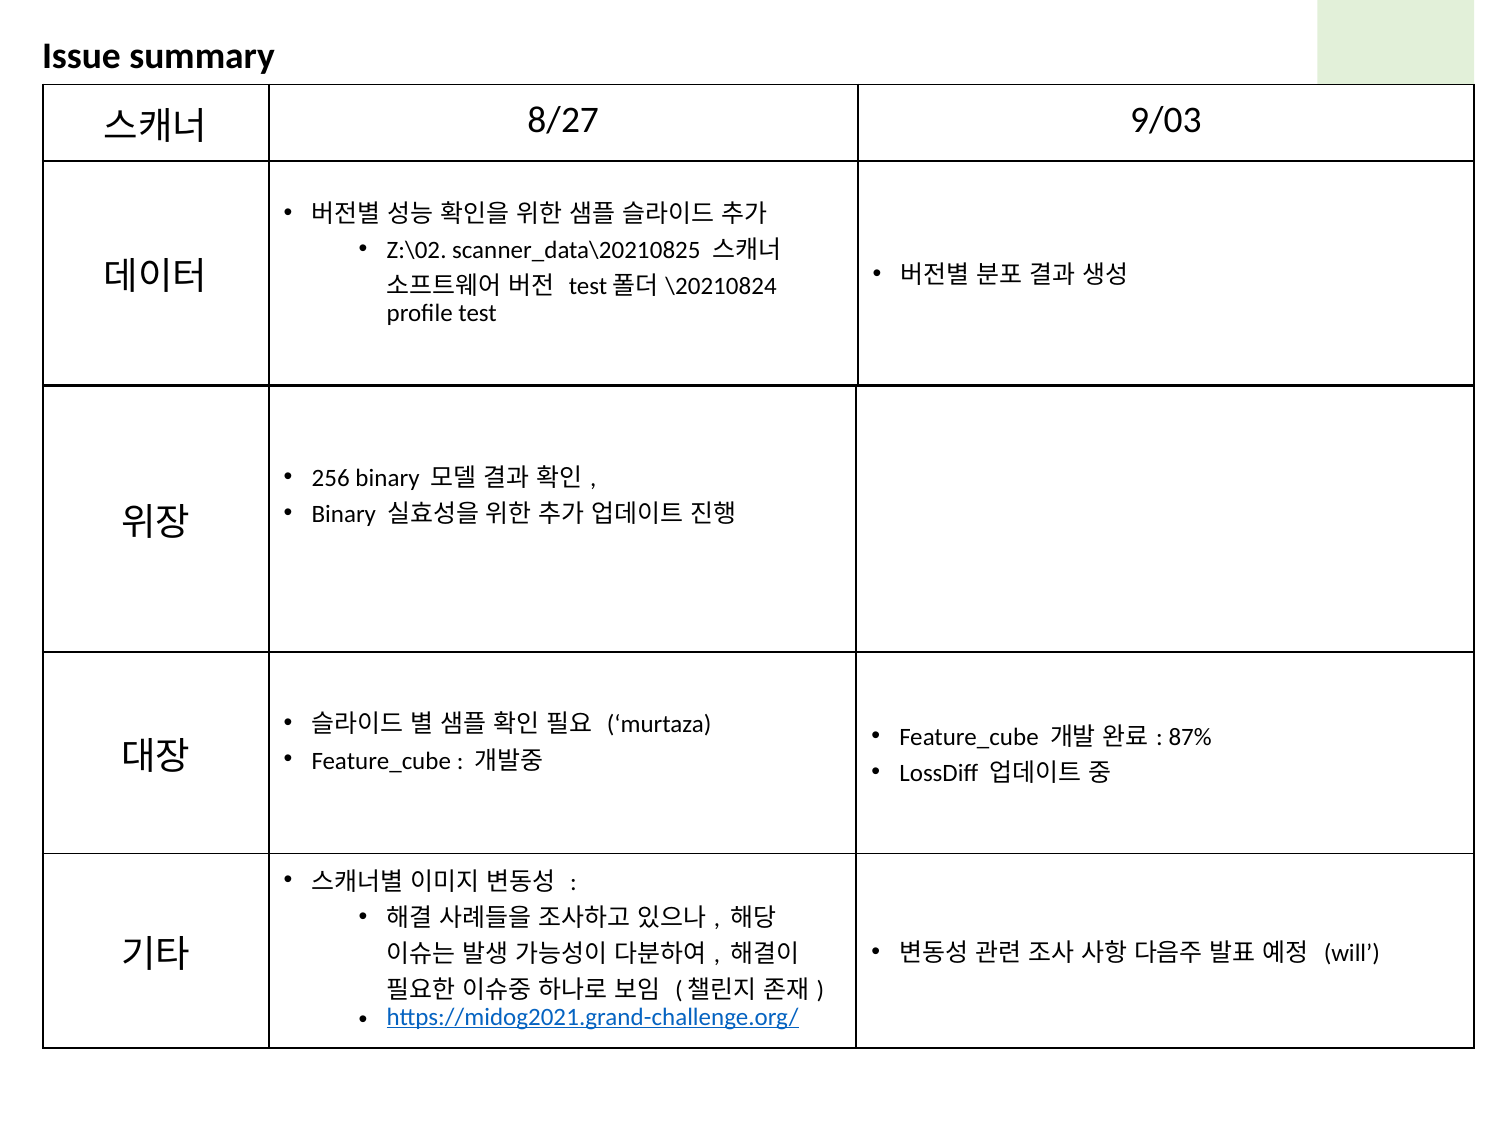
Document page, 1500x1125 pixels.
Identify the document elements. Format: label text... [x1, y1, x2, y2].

table_cell 변동성 관련 조사 사항 다음주 발표 예정 (will’) [857, 854, 1473, 1047]
table_header 위장 [44, 387, 268, 651]
table_header [857, 387, 1473, 651]
table_cell 대장 [44, 653, 268, 853]
text_box [1316, 0, 1475, 84]
table_cell Feature_cube 개발 완료: 87% LossDiff 업데이트 중 [857, 653, 1473, 853]
table_cell 기타 [44, 854, 268, 1047]
table_cell 슬라이드 별 샘플 확인 필요 (‘murtaza) Feature_cube : 개발중 [270, 653, 855, 853]
table_header 9/03 [859, 85, 1473, 160]
table_header 스캐너 [44, 85, 268, 160]
table_header 8/27 [270, 85, 857, 160]
table_cell 버전별 성능 확인을 위한 샘플 슬라이드 추가 Z:\02. scanner_data\20210825 스캐너 소프트웨어 버전 test폴더\20210824 profile test [270, 162, 857, 384]
text_box Issue summary [27, 23, 497, 84]
table_cell 버전별 분포 결과 생성 [859, 162, 1473, 384]
table_header 256 binary 모델 결과 확인, Binary 실효성을 위한 추가 업데이트 진행 [270, 387, 855, 651]
table_cell 데이터 [44, 162, 268, 384]
table_cell 스캐너별 이미지 변동성 : 해결 사례들을 조사하고 있으나, 해당 이슈는 발생 가능성이 다분하여, 해결이 필요한 이슈중 하나로 보임 (챌린지 존재) https://midog2021.grand-challenge.org/ [270, 854, 855, 1047]
